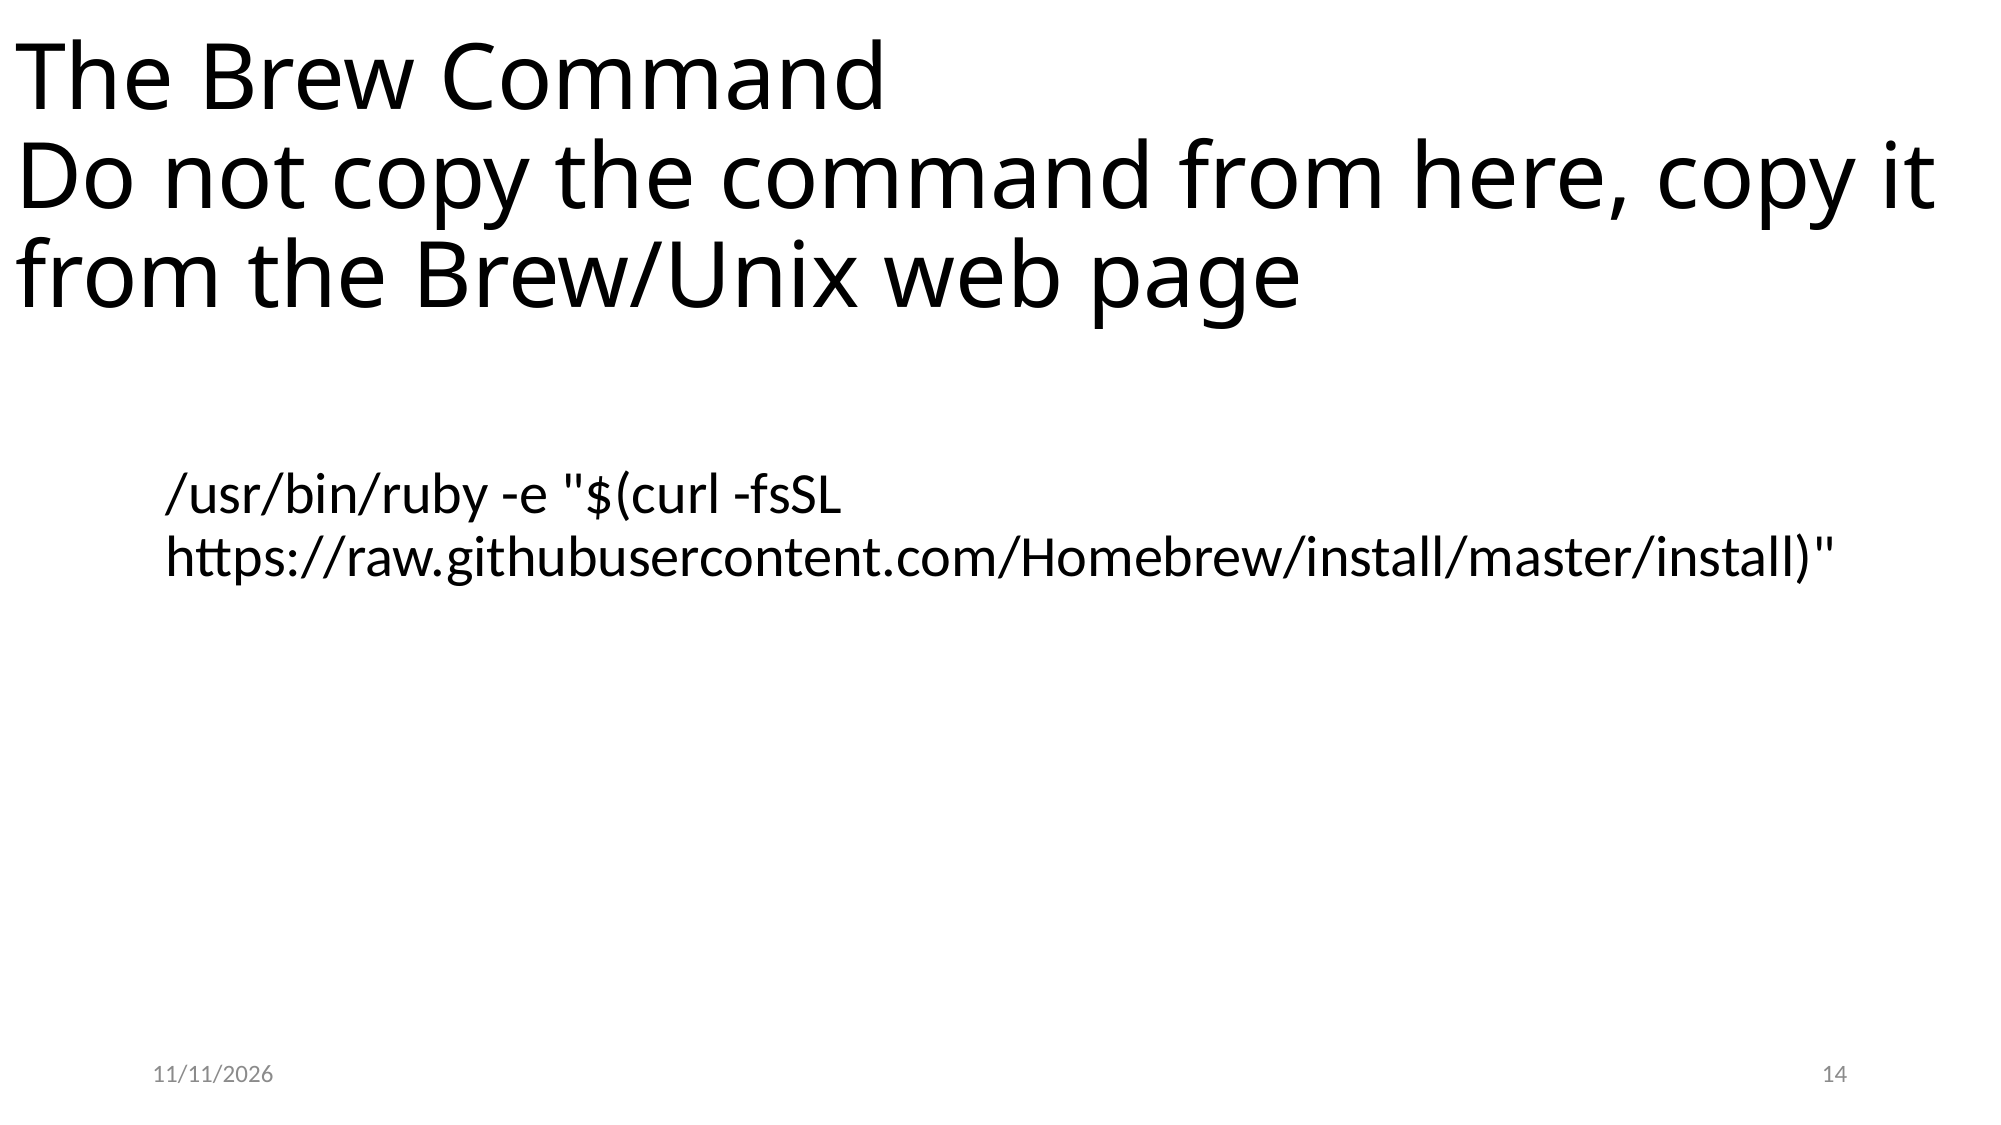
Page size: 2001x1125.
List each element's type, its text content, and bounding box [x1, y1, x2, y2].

slide_number 14 [1412, 1042, 1863, 1103]
list /usr/bin/ruby -e "$(curl -fsSL https://raw.githubusercontent.com/Homebrew/install/master/install)" [150, 455, 1876, 1021]
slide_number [137, 1042, 588, 1103]
title The Brew Command Do not copy the command from here, copy it from the Brew/Unix web page [0, 6, 2000, 352]
